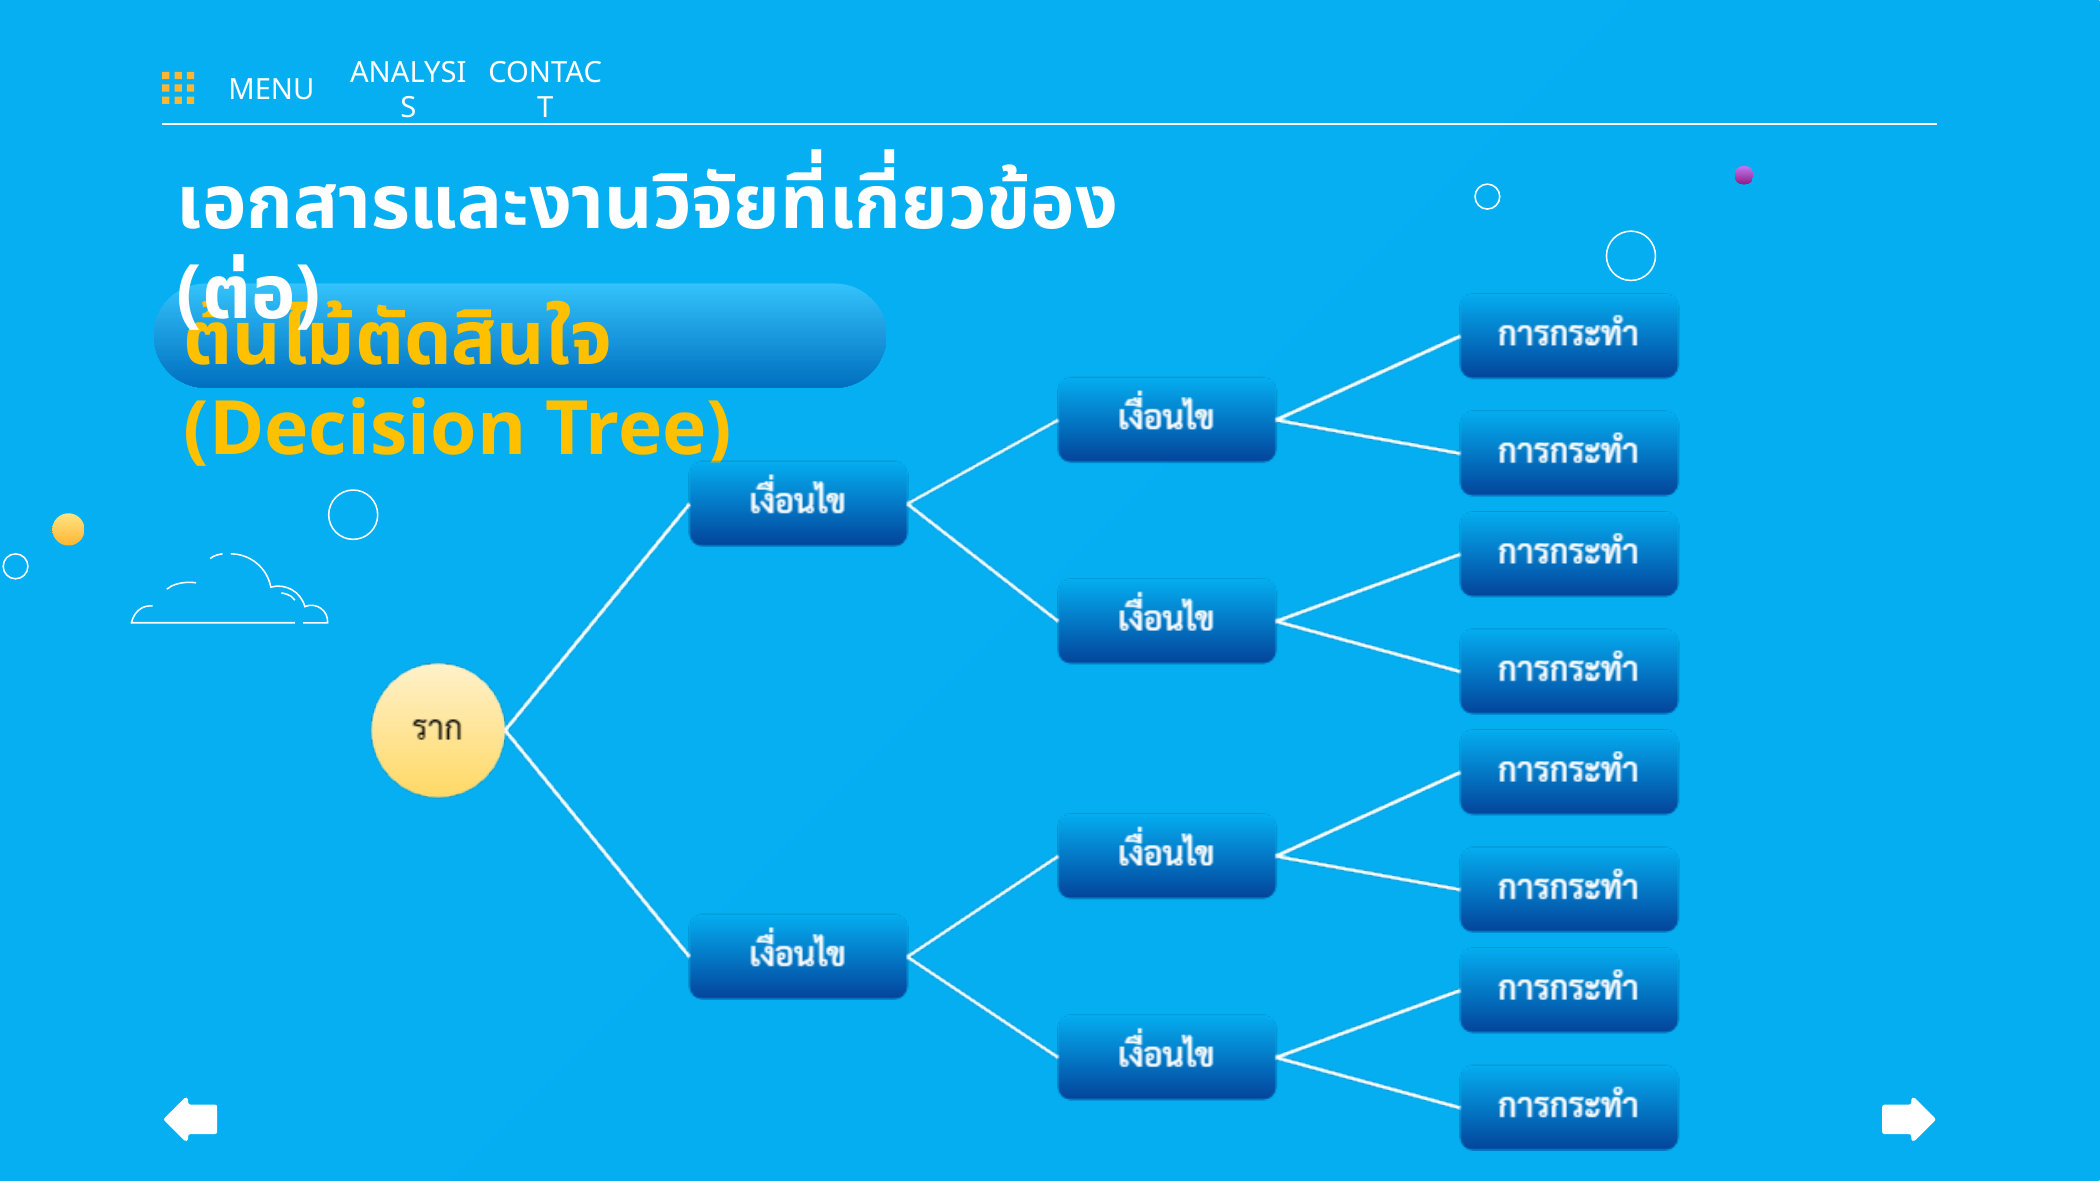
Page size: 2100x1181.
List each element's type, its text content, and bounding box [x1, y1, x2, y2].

picture [413, 398, 424, 407]
text_box [164, 1097, 218, 1141]
picture [413, 414, 423, 453]
picture [434, 413, 472, 454]
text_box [161, 71, 195, 105]
picture [303, 272, 314, 282]
picture [374, 413, 404, 454]
picture [210, 277, 244, 282]
picture [710, 401, 728, 462]
picture [369, 292, 885, 387]
text_box CONTACT [485, 63, 606, 113]
text_box เอกสารและงานวิจัยที่เกี่ยวข้อง (ต่อ) [155, 132, 1267, 272]
picture [547, 401, 586, 453]
text_box [1882, 1097, 1936, 1141]
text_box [153, 282, 903, 389]
text_box [153, 63, 203, 113]
text_box MENU [211, 63, 332, 113]
picture [591, 413, 617, 453]
picture [371, 315, 1677, 1150]
picture [666, 413, 703, 454]
picture [182, 272, 193, 282]
picture [622, 413, 659, 454]
picture [483, 413, 520, 453]
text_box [131, 553, 329, 624]
picture [257, 277, 286, 282]
text_box [52, 513, 85, 546]
text_box ANALYSIS [348, 63, 469, 113]
text_box [1734, 165, 1754, 185]
